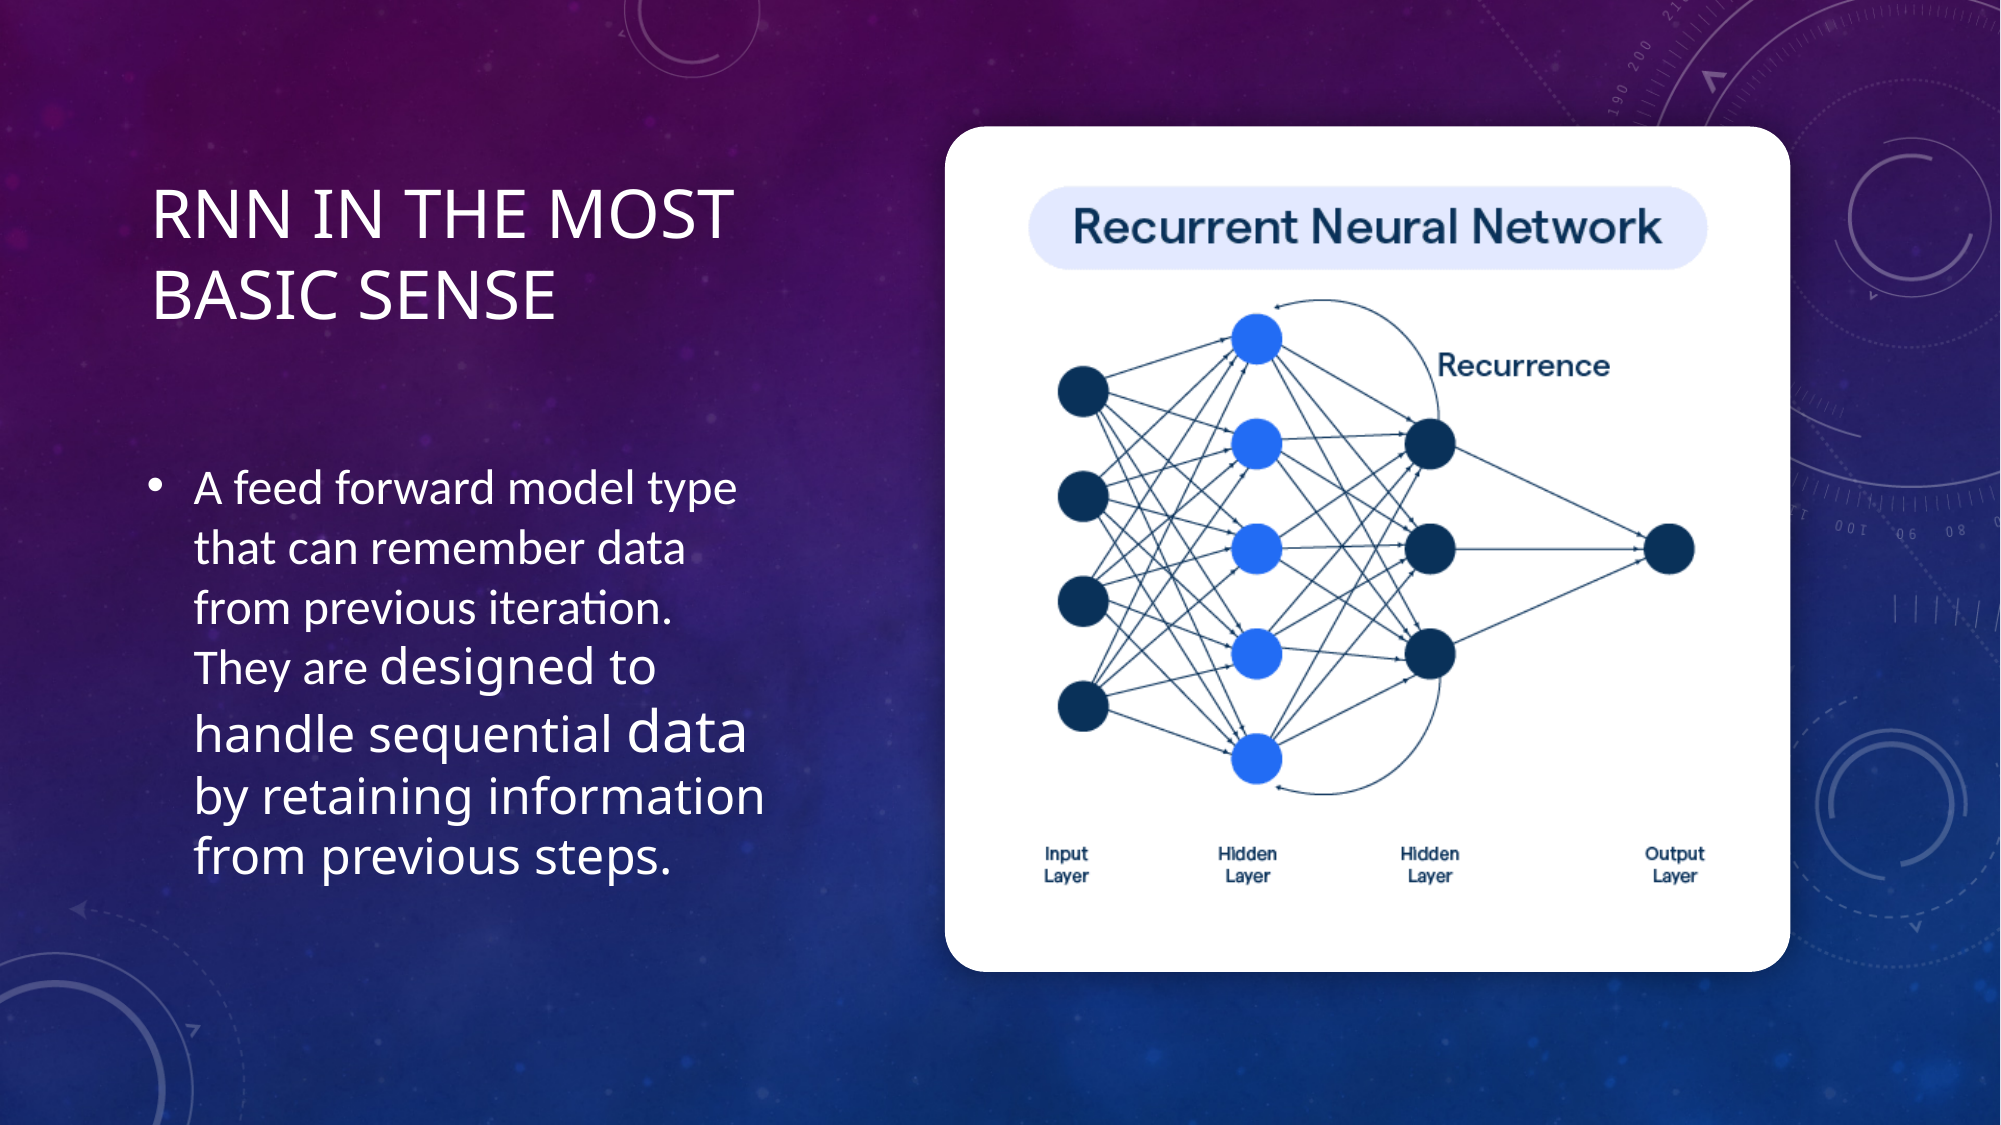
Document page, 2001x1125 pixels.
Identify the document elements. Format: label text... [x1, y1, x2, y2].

picture [0, 0, 2001, 1125]
list A feed forward model type that can remember data from previous iteration. They are designed to handle sequential data by retaining information from previous steps. [131, 370, 789, 968]
title RNN in the most Basic Sense [135, 132, 789, 370]
